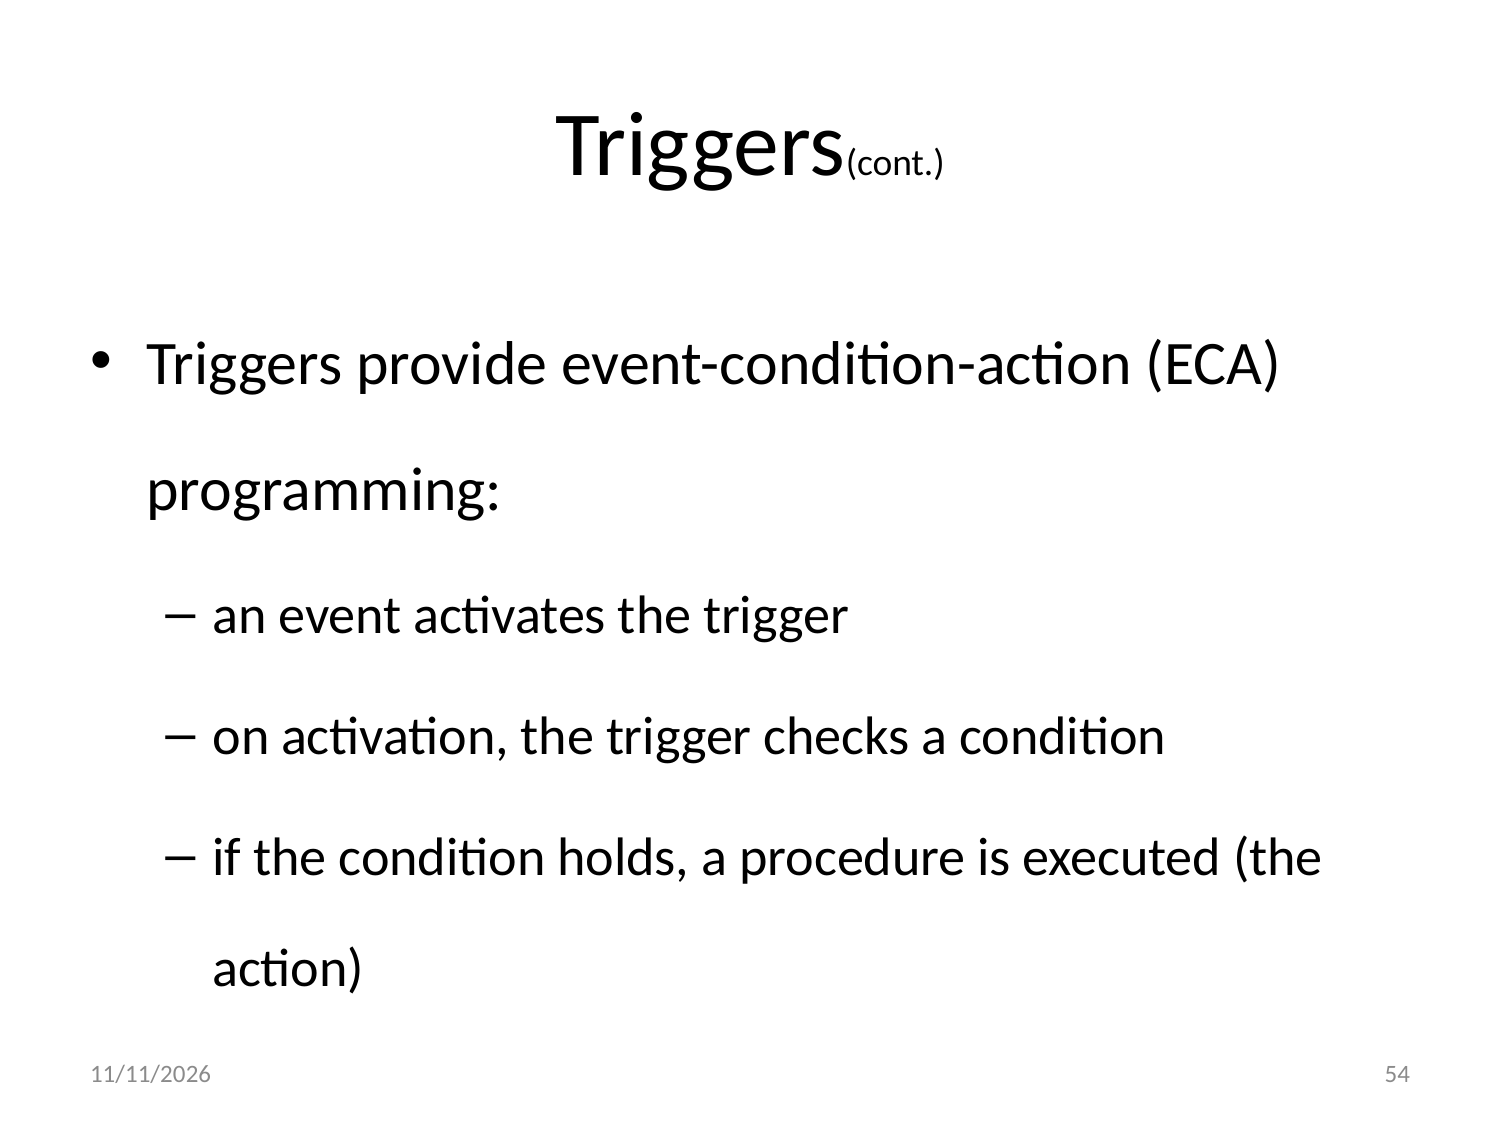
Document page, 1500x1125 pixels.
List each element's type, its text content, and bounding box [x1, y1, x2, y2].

title Triggers(cont.) [75, 45, 1425, 233]
slide_number 54 [1074, 1042, 1425, 1103]
list Triggers provide event-condition-action (ECA) programming: an event activates the trigger on activation, the trigger checks a condition if the condition holds, a procedure is executed (the action) [75, 262, 1425, 1005]
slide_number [75, 1042, 425, 1103]
